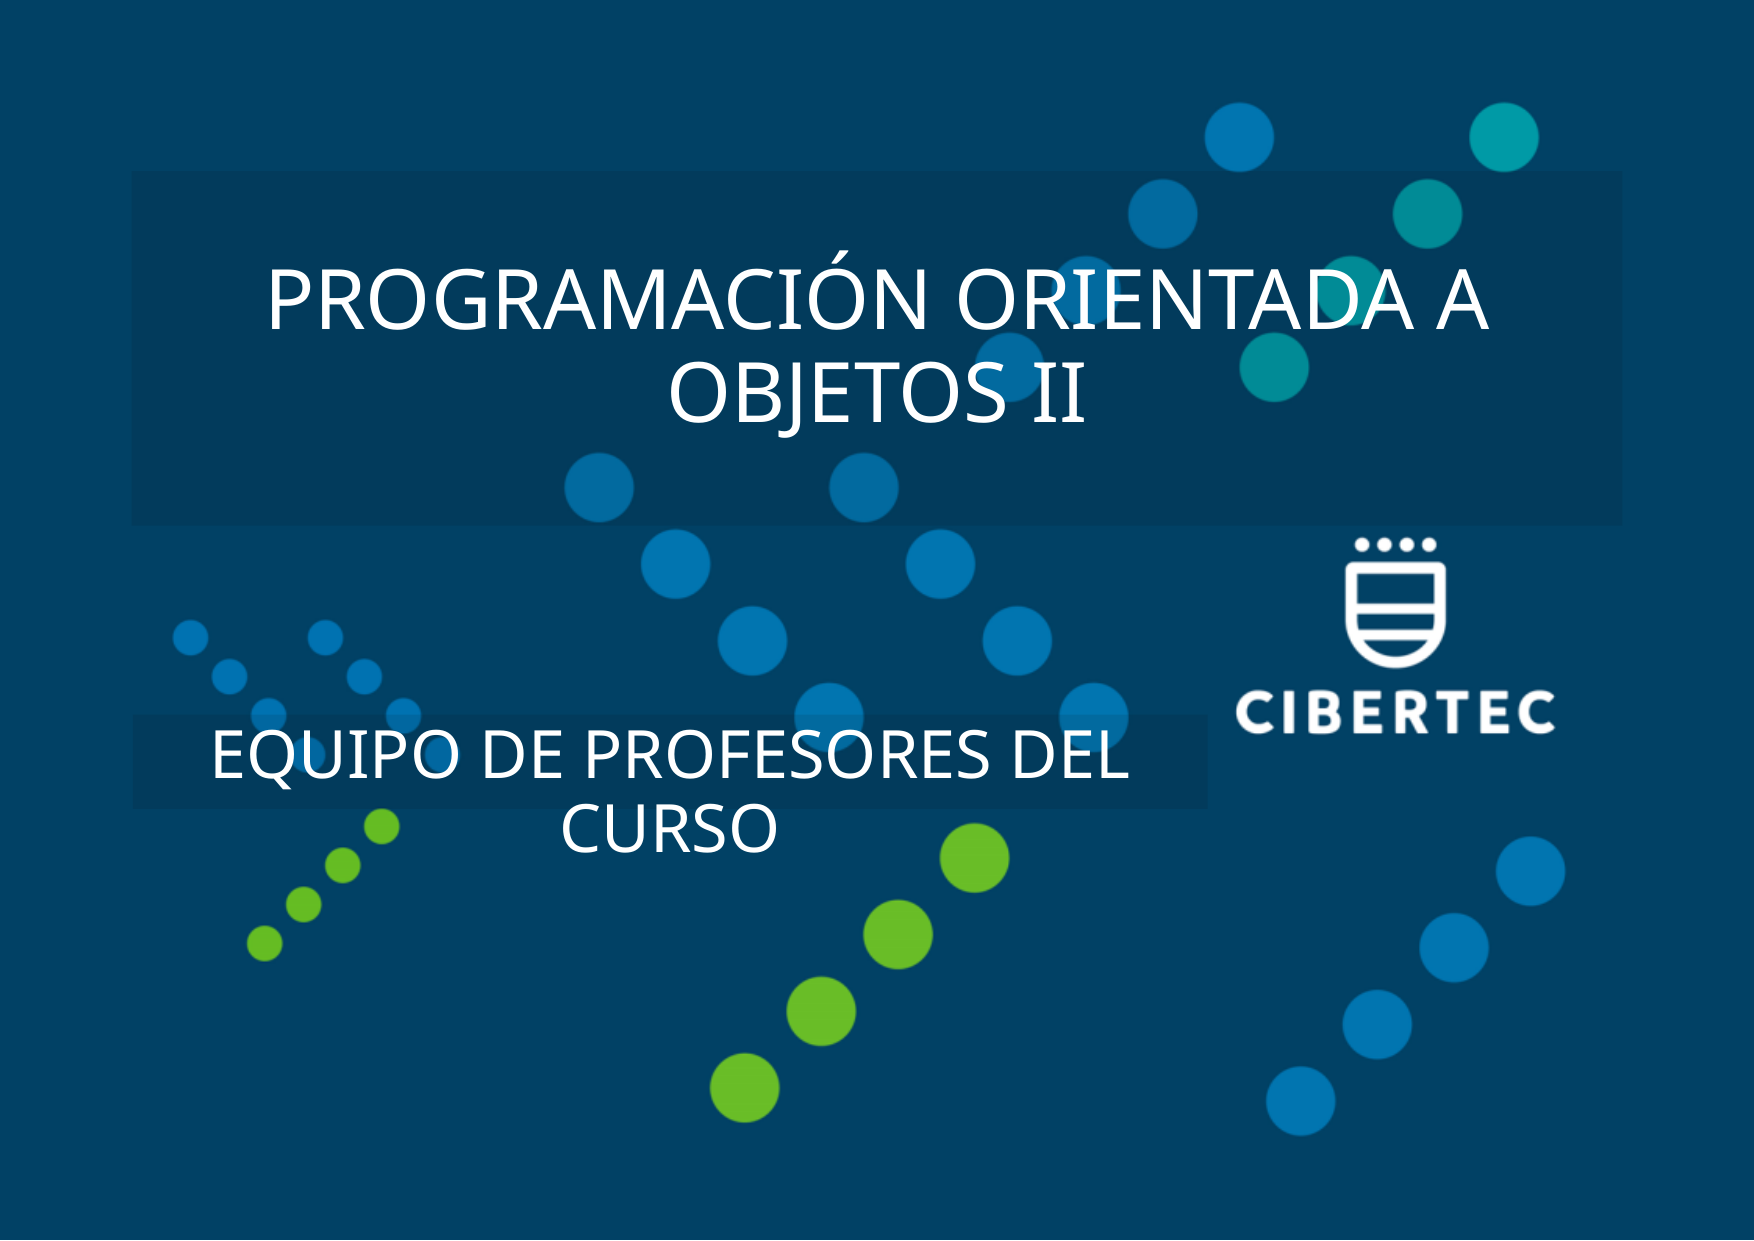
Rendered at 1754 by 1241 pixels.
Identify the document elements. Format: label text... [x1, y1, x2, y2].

subtitle Equipo de profesores del curso [132, 714, 1208, 809]
title Programación orientada a objetos ii [131, 171, 1623, 526]
picture [0, 0, 1754, 1240]
